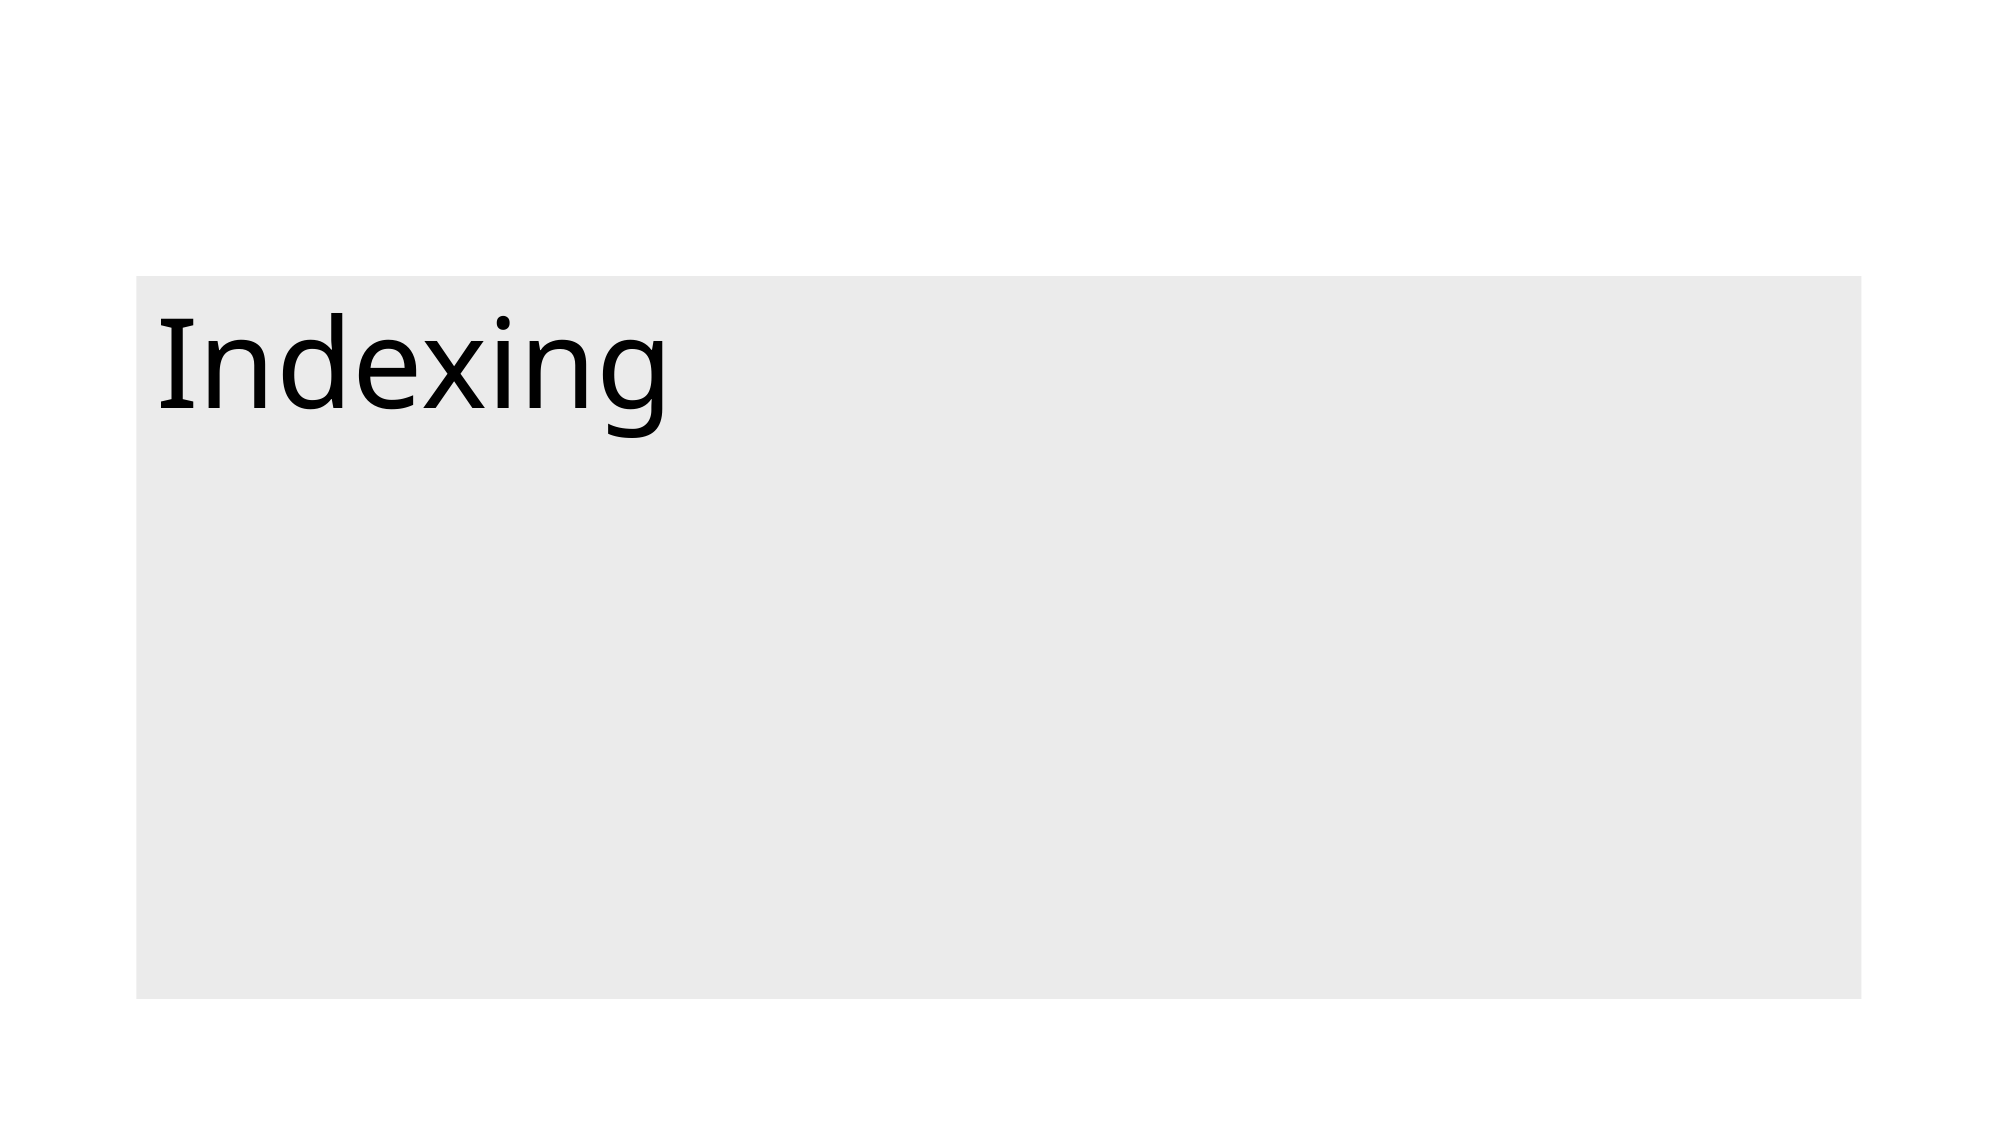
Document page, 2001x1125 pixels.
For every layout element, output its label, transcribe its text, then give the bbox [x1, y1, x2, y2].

title Indexing [136, 280, 1862, 749]
